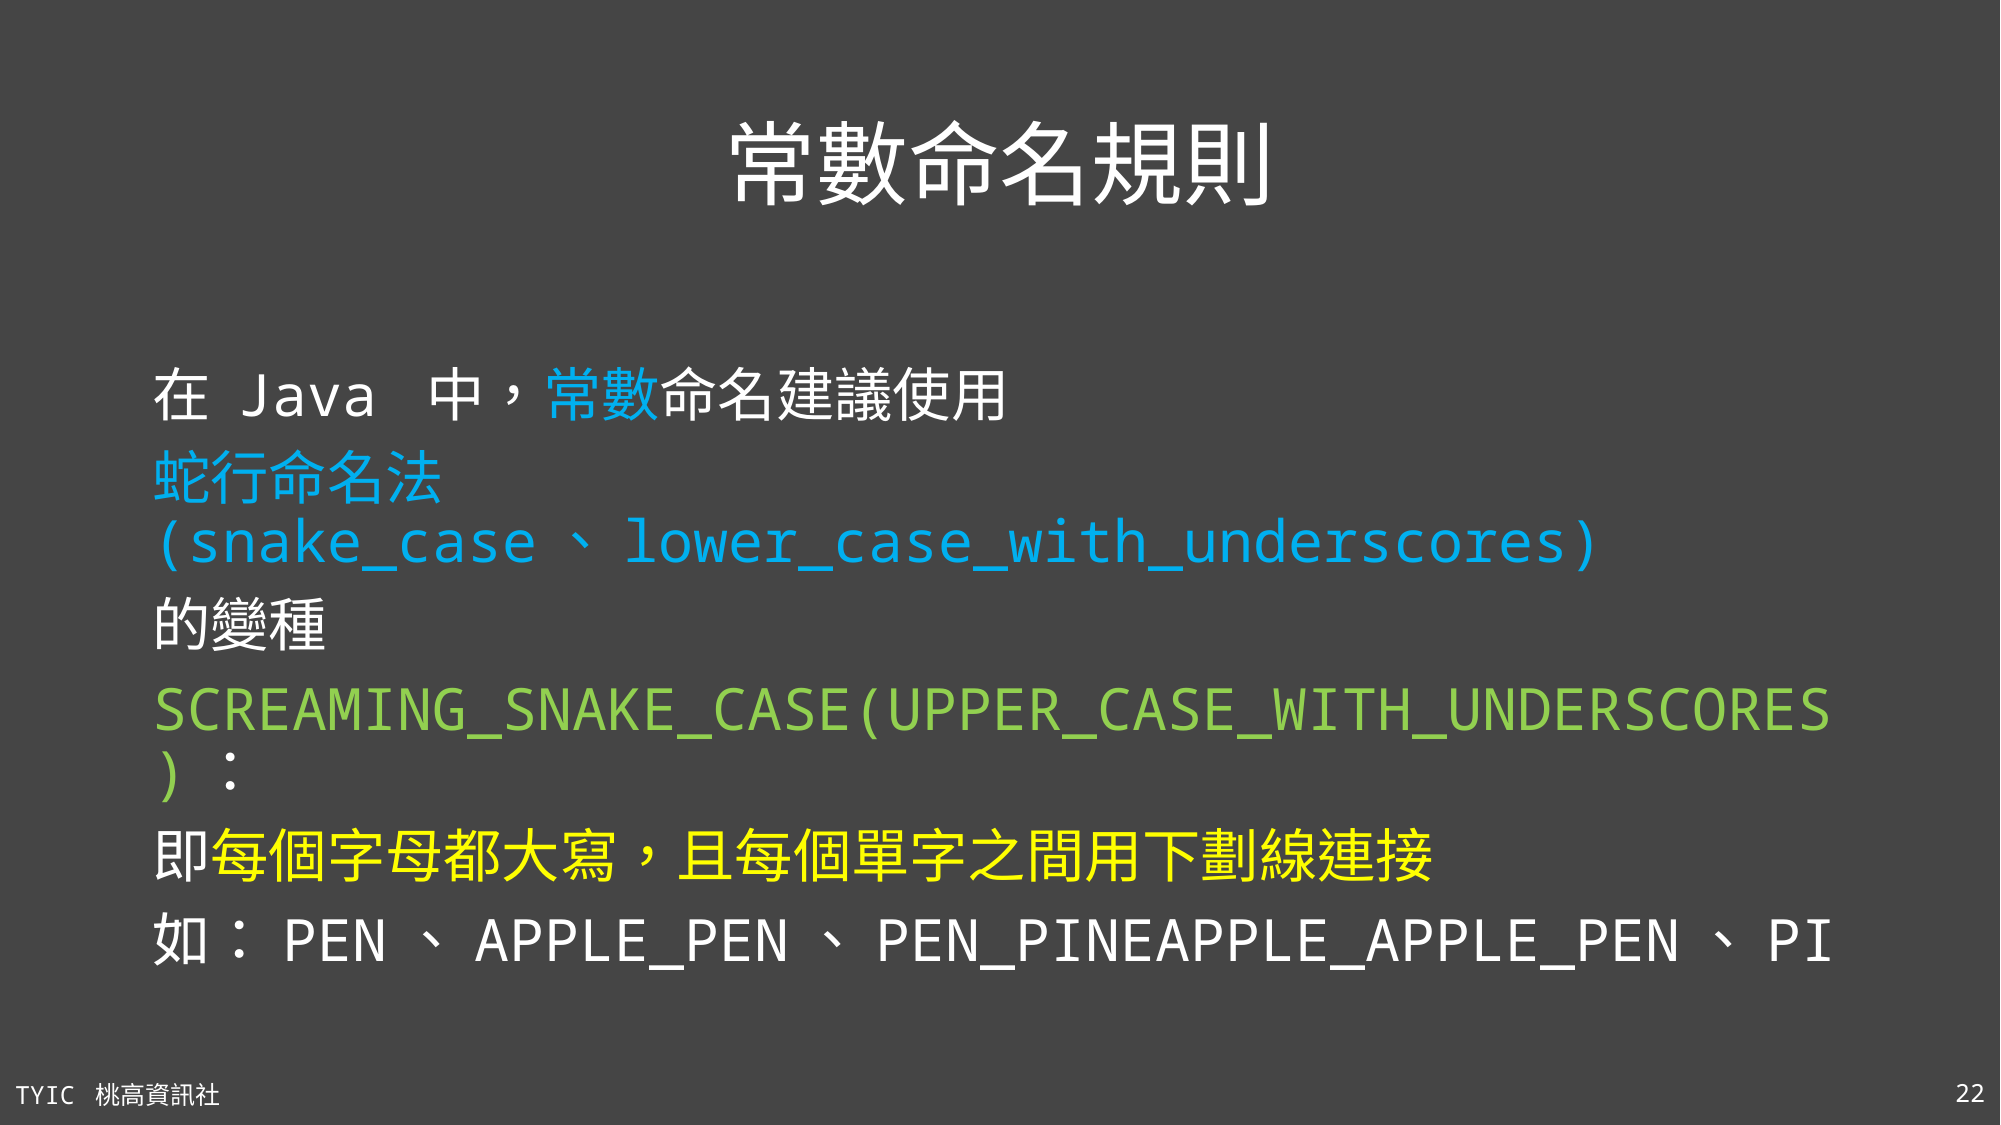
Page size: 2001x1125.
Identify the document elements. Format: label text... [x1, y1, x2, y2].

title 常數命名規則 [137, 59, 1863, 278]
list 在 Java 中，常數命名建議使用 蛇行命名法(snake_case、lower_case_with_underscores) 的變種 SCREAMING_SNAKE_CASE(UPPER_CASE_WITH_UNDERSCORES)： 即每個字母都大寫，且每個單字之間用下劃線連接 如：PEN、APPLE_PEN、PEN_PINEAPPLE_APPLE_PEN、PI [137, 358, 1863, 877]
